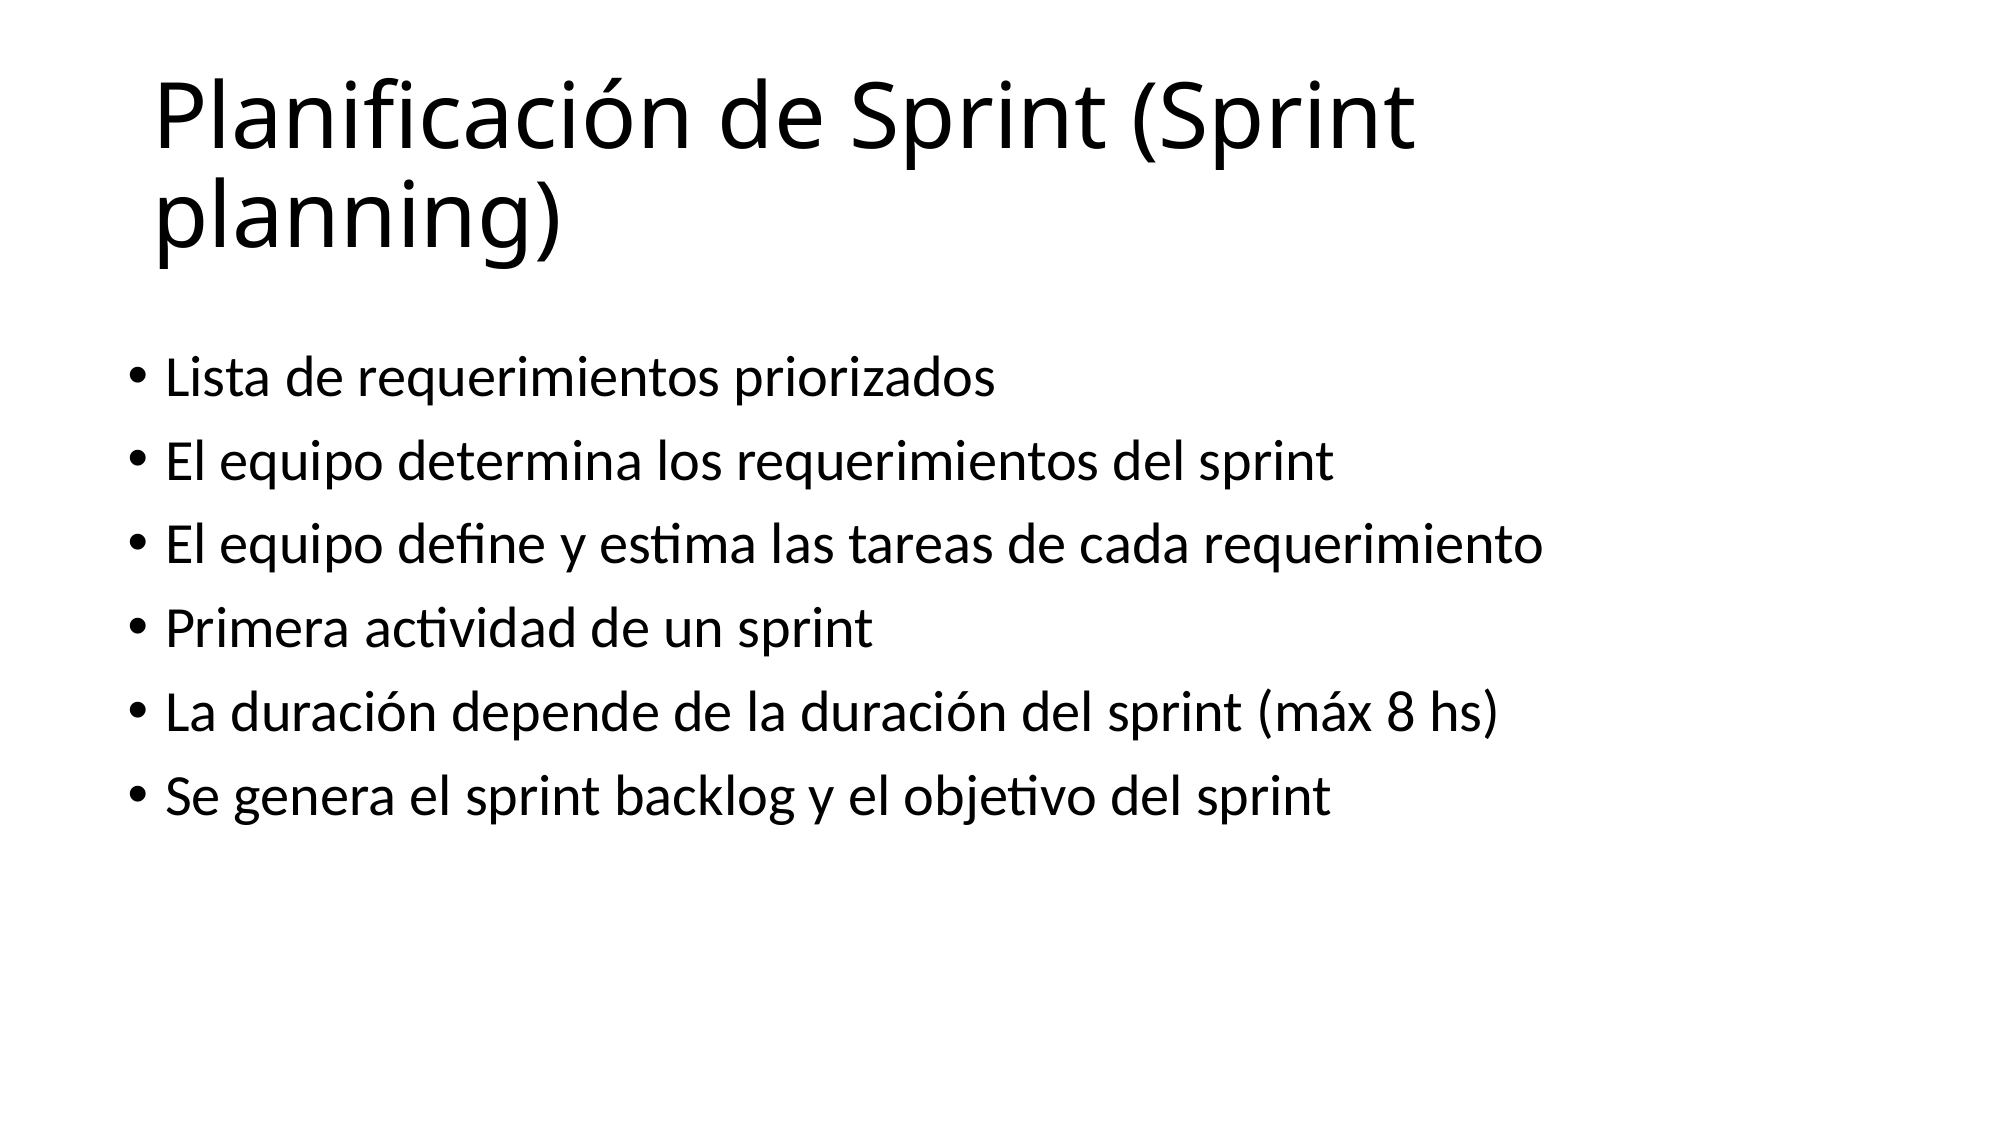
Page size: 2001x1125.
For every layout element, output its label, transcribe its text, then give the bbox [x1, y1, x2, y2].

title Planificación de Sprint (Sprint planning) [137, 59, 1863, 278]
list Lista de requerimientos priorizados El equipo determina los requerimientos del sprint El equipo define y estima las tareas de cada requerimiento Primera actividad de un sprint La duración depende de la duración del sprint (máx 8 hs) Se genera el sprint backlog y el objetivo del sprint [112, 338, 1818, 882]
